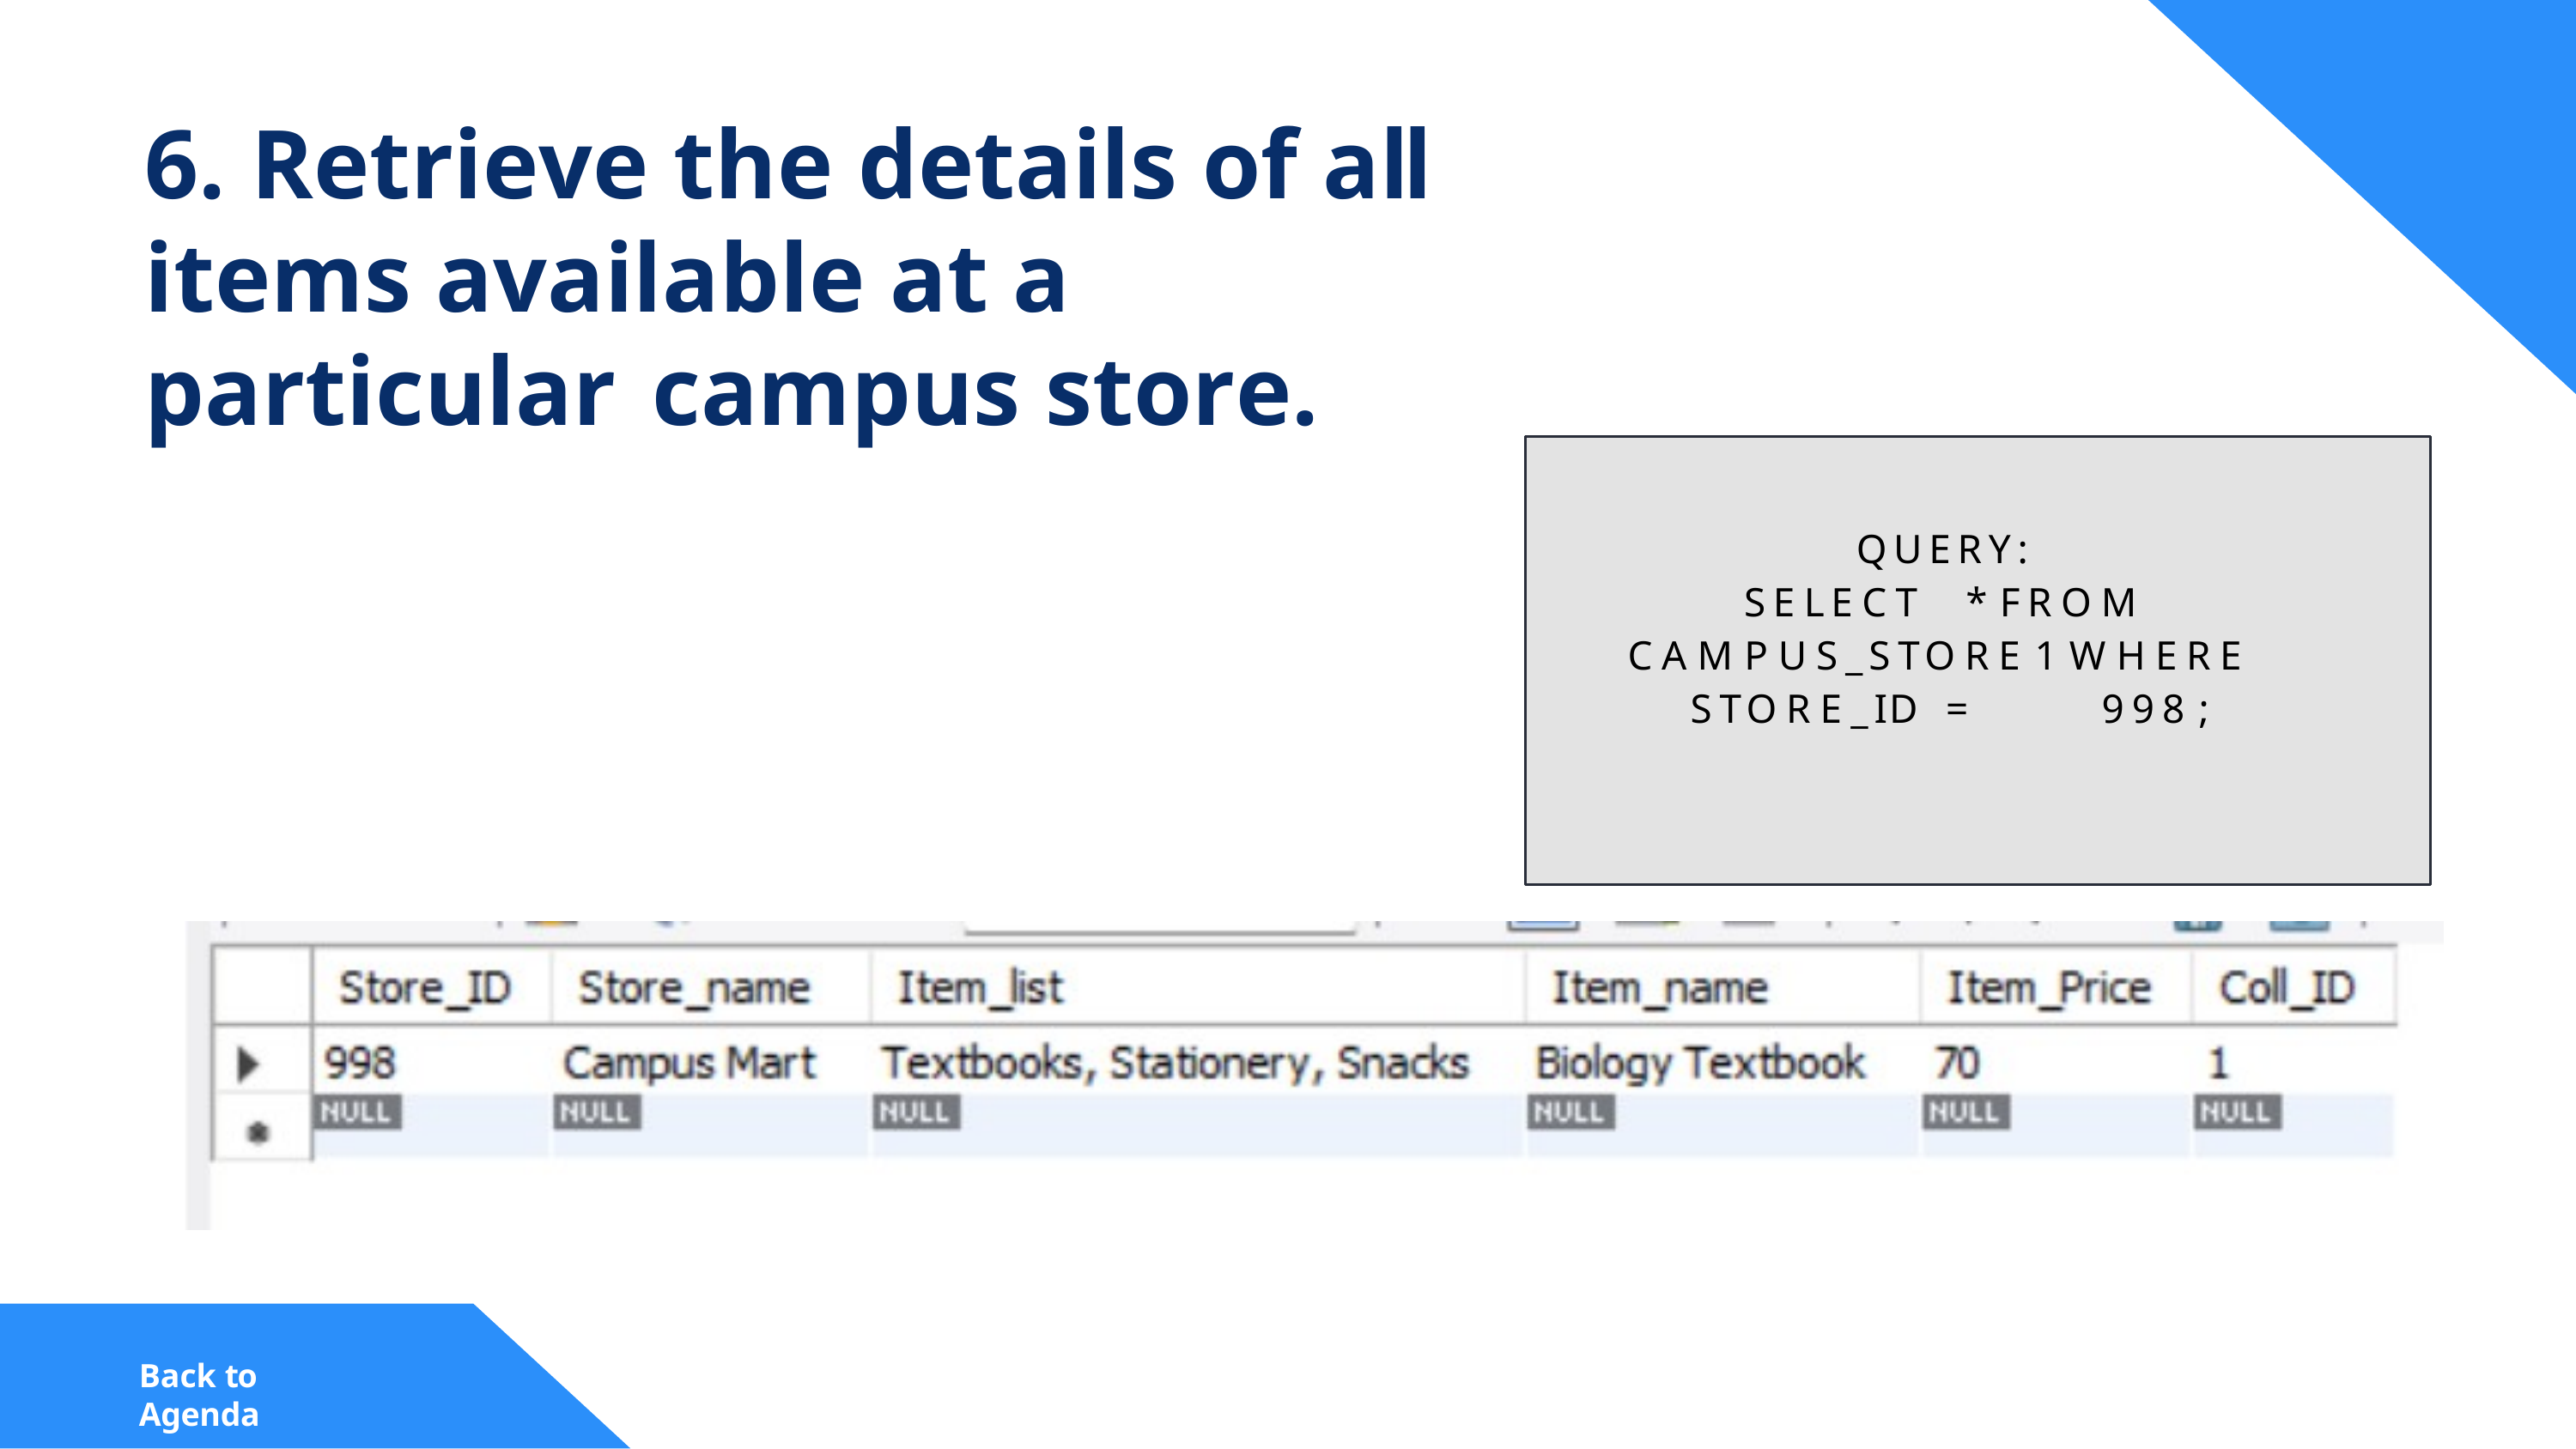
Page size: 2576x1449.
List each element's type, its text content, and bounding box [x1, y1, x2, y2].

picture [184, 921, 2444, 1230]
text_box Back to Agenda [137, 1353, 387, 1433]
title 6. Retrieve the details of all items available at a particular campus store. [143, 100, 1507, 445]
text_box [1523, 434, 2433, 887]
text_box [0, 1303, 631, 1449]
text_box [2148, 0, 2576, 395]
